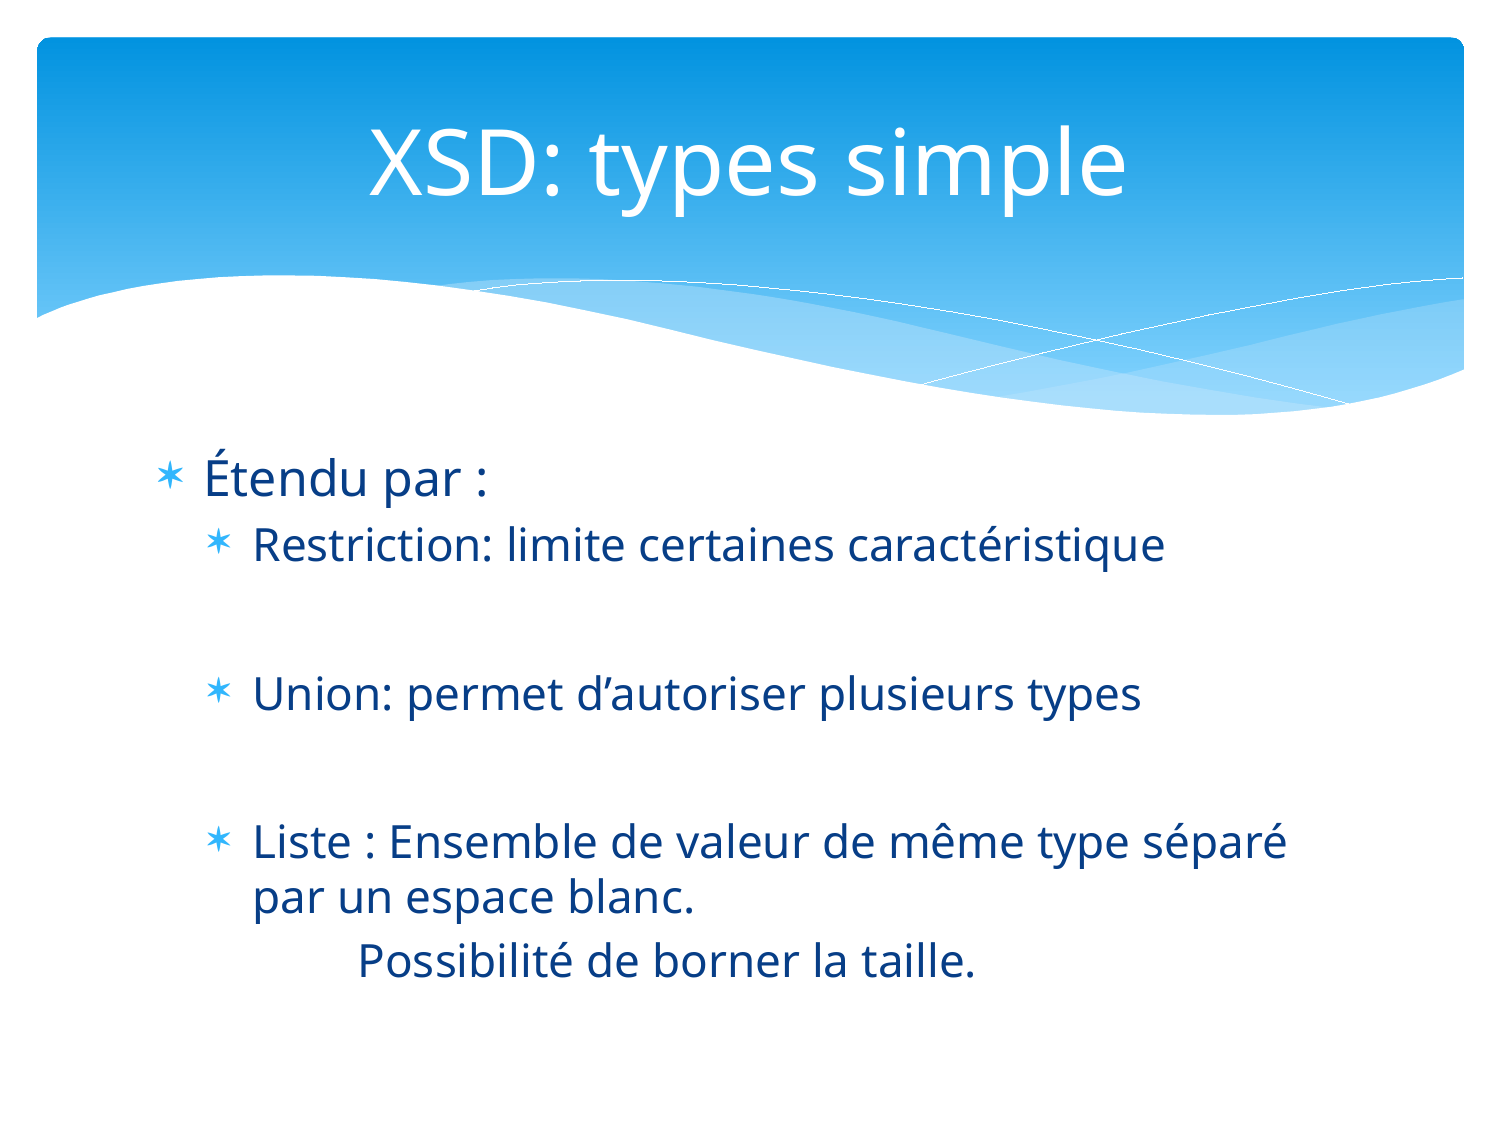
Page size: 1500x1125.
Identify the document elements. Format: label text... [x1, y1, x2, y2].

list Étendu par : Restriction: limite certaines caractéristique Union: permet d’autoriser plusieurs types Liste : Ensemble de valeur de même type séparé par un espace blanc. Possibilité de borner la taille. [143, 438, 1359, 1005]
title XSD: types simple [75, 55, 1425, 261]
